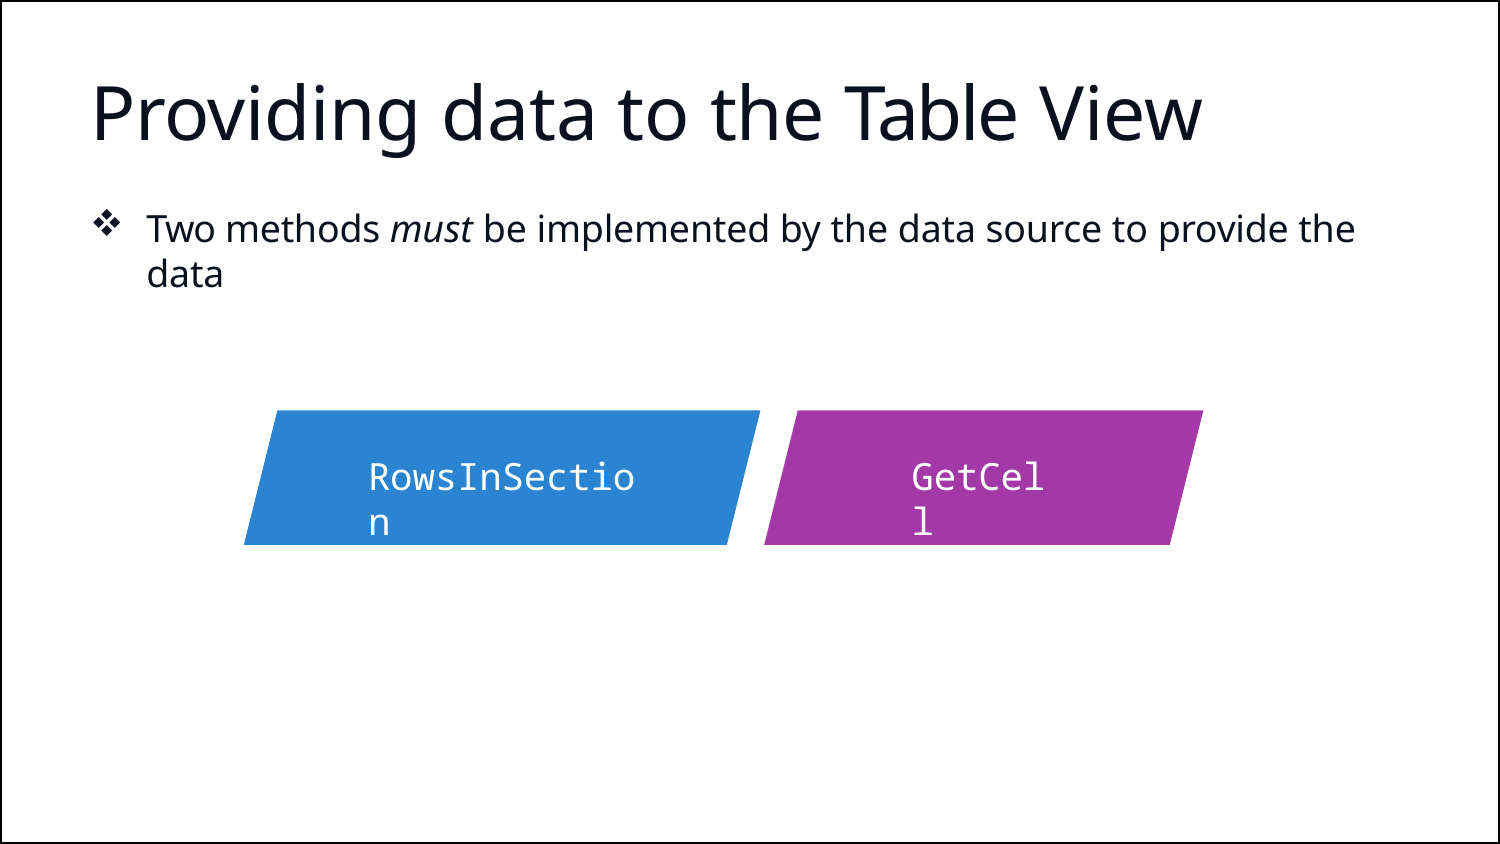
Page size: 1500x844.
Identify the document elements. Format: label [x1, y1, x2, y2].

text_box [0, 0, 1500, 844]
